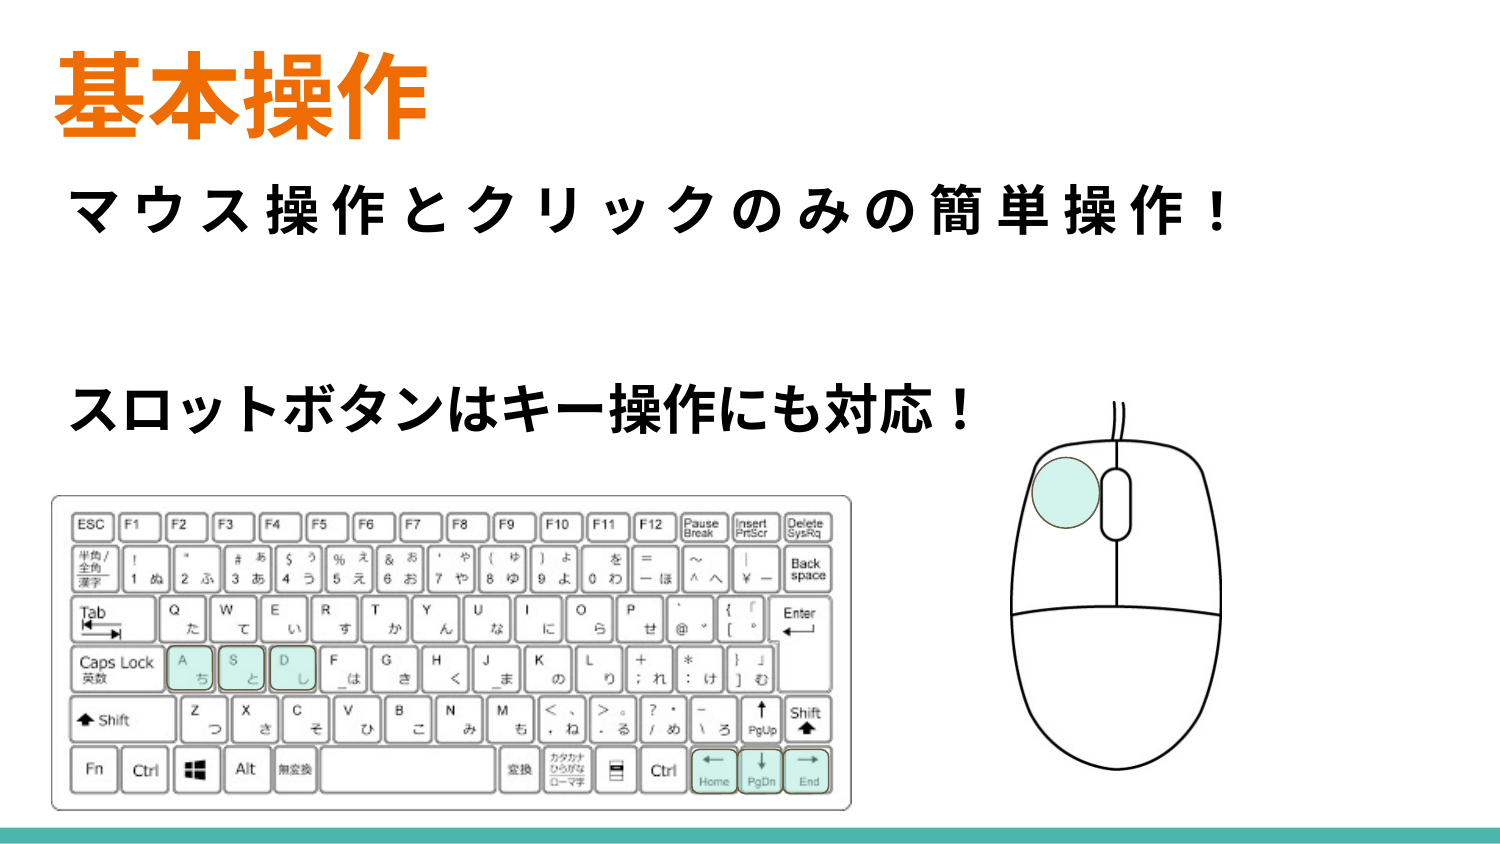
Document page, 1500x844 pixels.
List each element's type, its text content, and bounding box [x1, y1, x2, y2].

title 基本操作 [37, 22, 1436, 116]
picture [1010, 401, 1222, 771]
list マ ウ ス 操 作 と ク リ ッ ク の み の 簡 単 操 作 ! スロットボタンはキー操作にも対応！ [51, 151, 1449, 693]
picture [50, 494, 852, 811]
